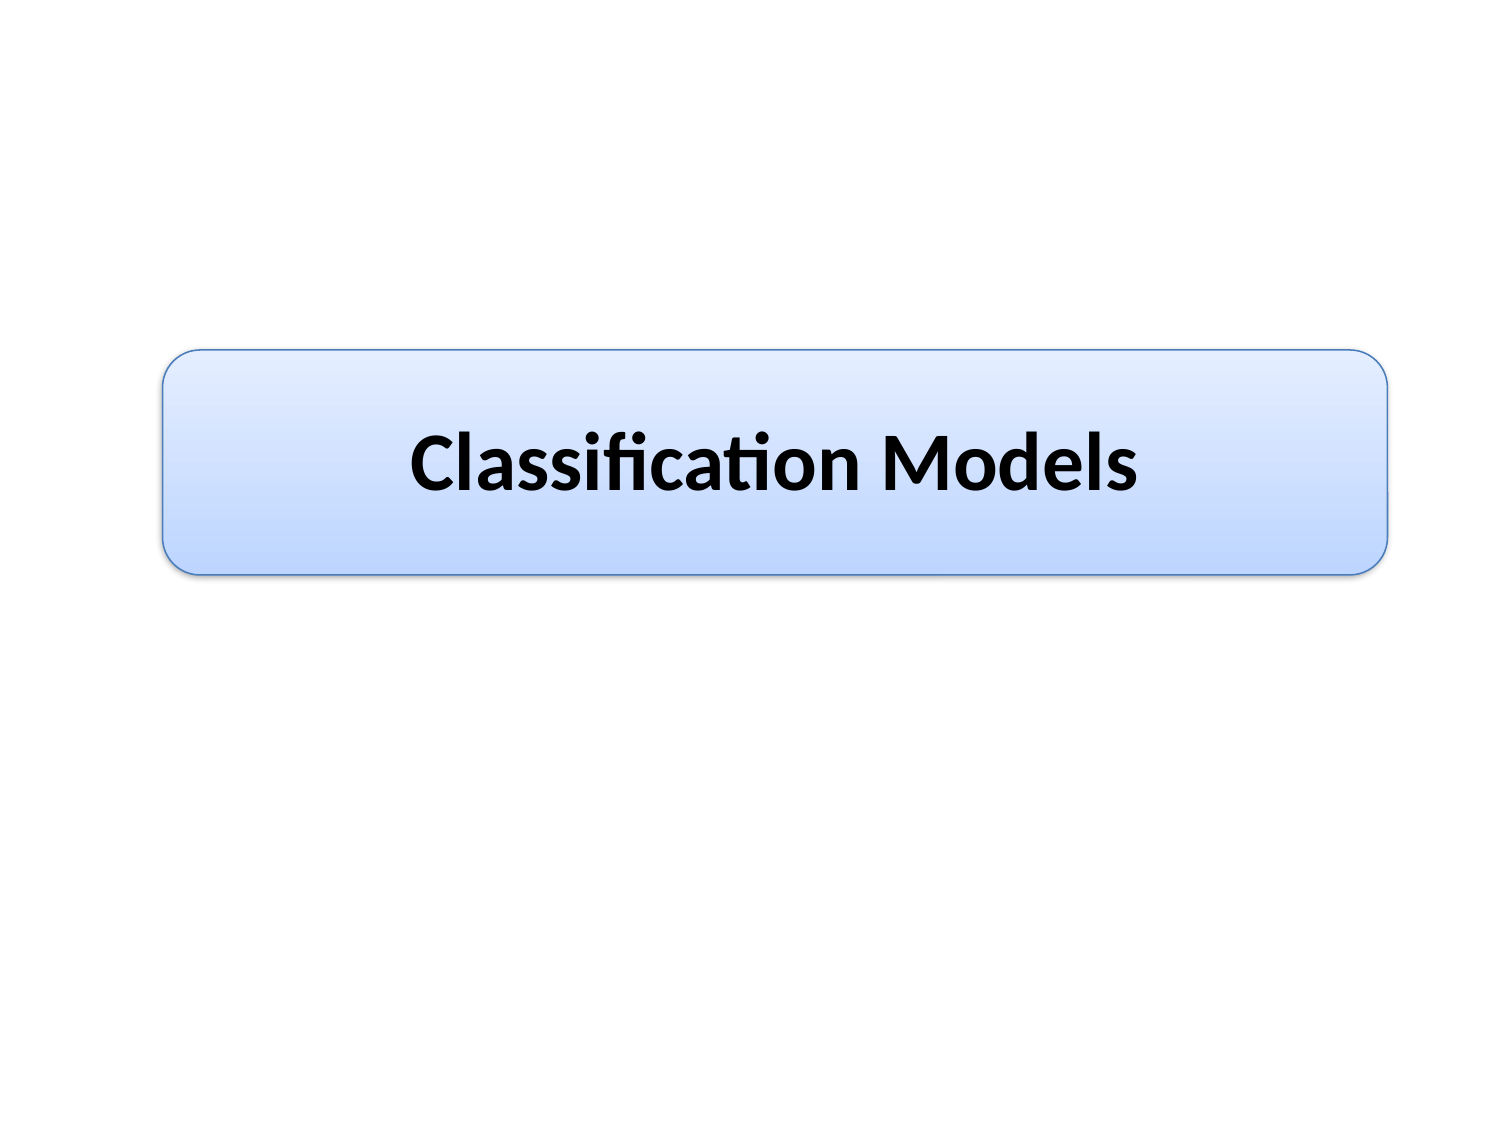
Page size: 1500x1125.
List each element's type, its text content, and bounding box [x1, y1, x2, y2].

text_box Classification Models [212, 399, 1338, 515]
text_box [162, 349, 1388, 575]
